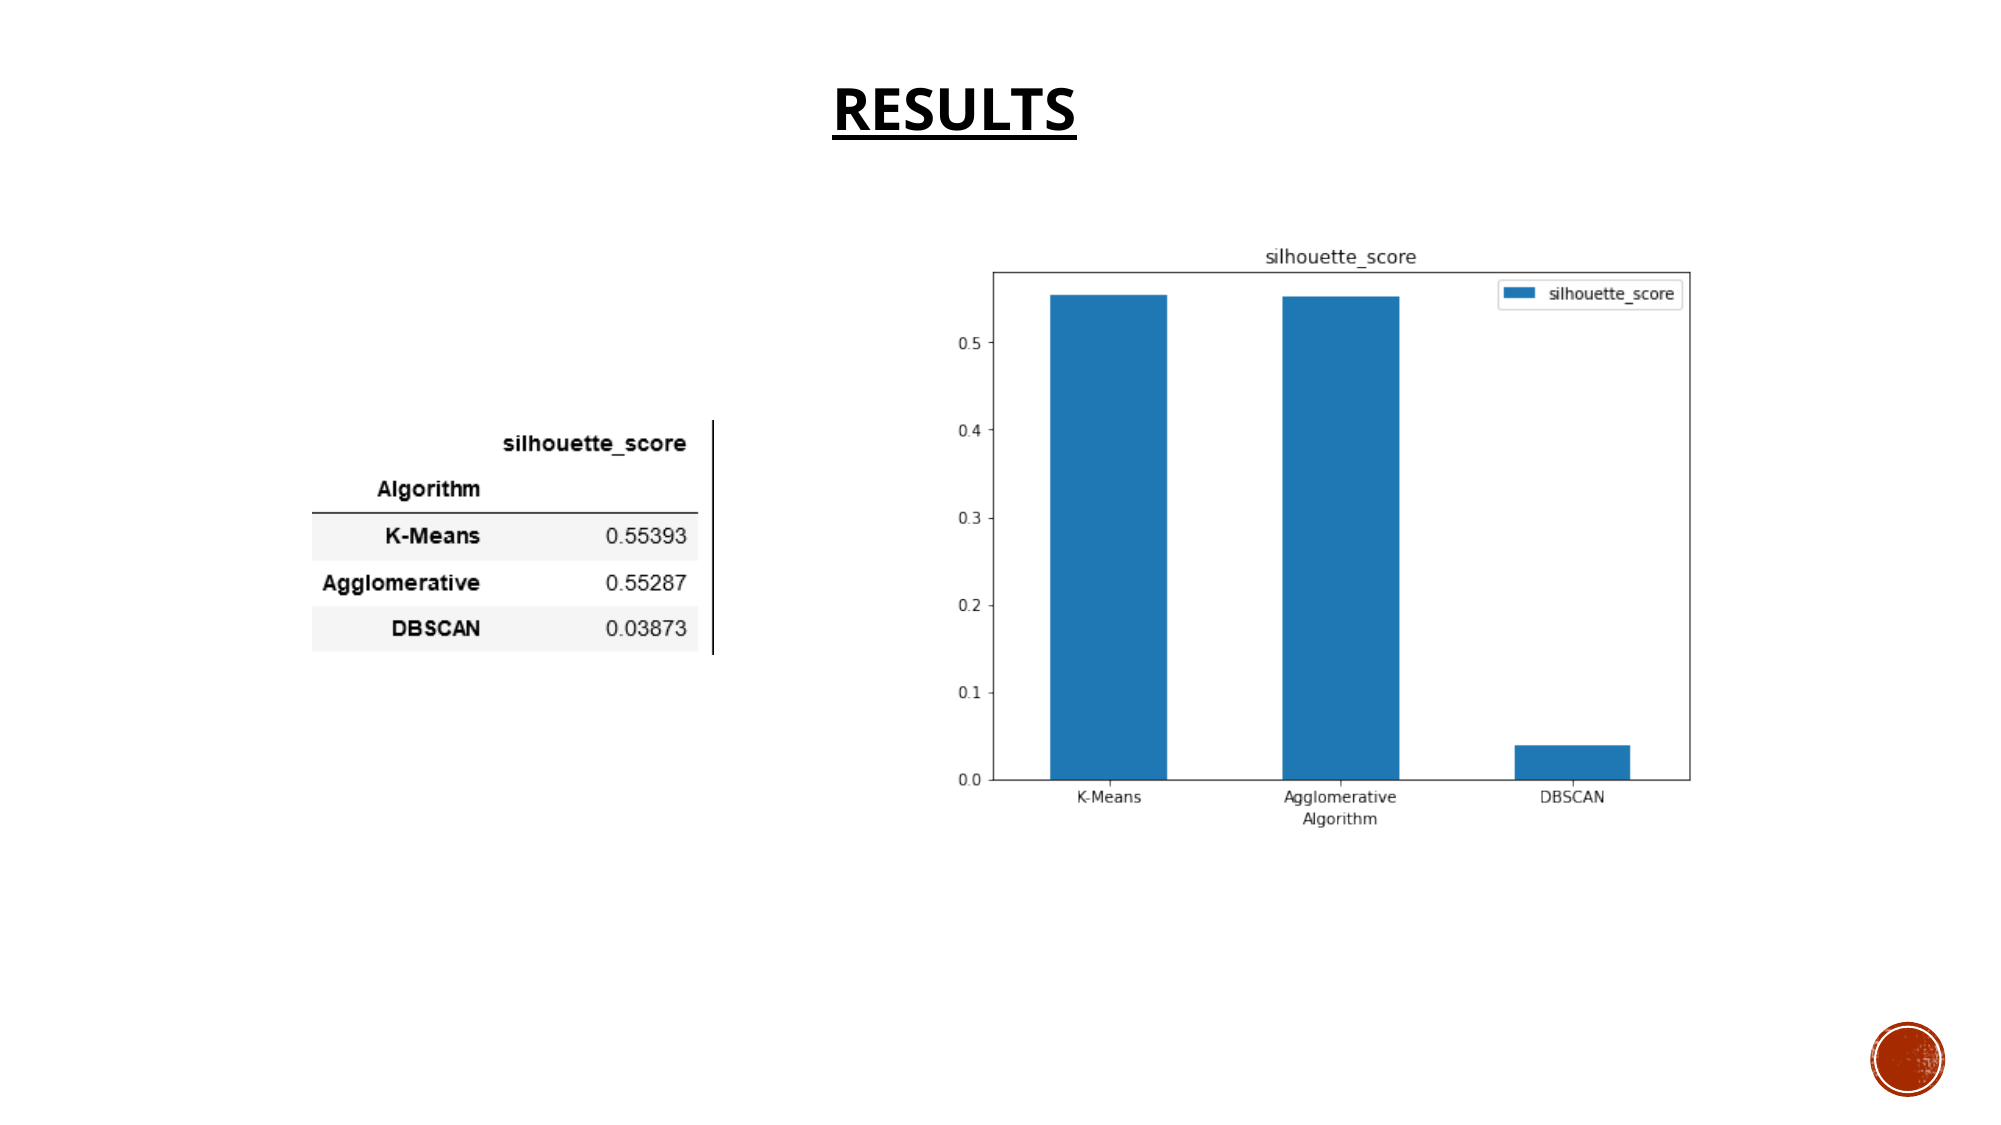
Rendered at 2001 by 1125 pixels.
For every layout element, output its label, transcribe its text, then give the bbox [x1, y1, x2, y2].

title RESULTS [817, 36, 1099, 183]
picture [312, 420, 714, 655]
picture [946, 236, 1699, 839]
